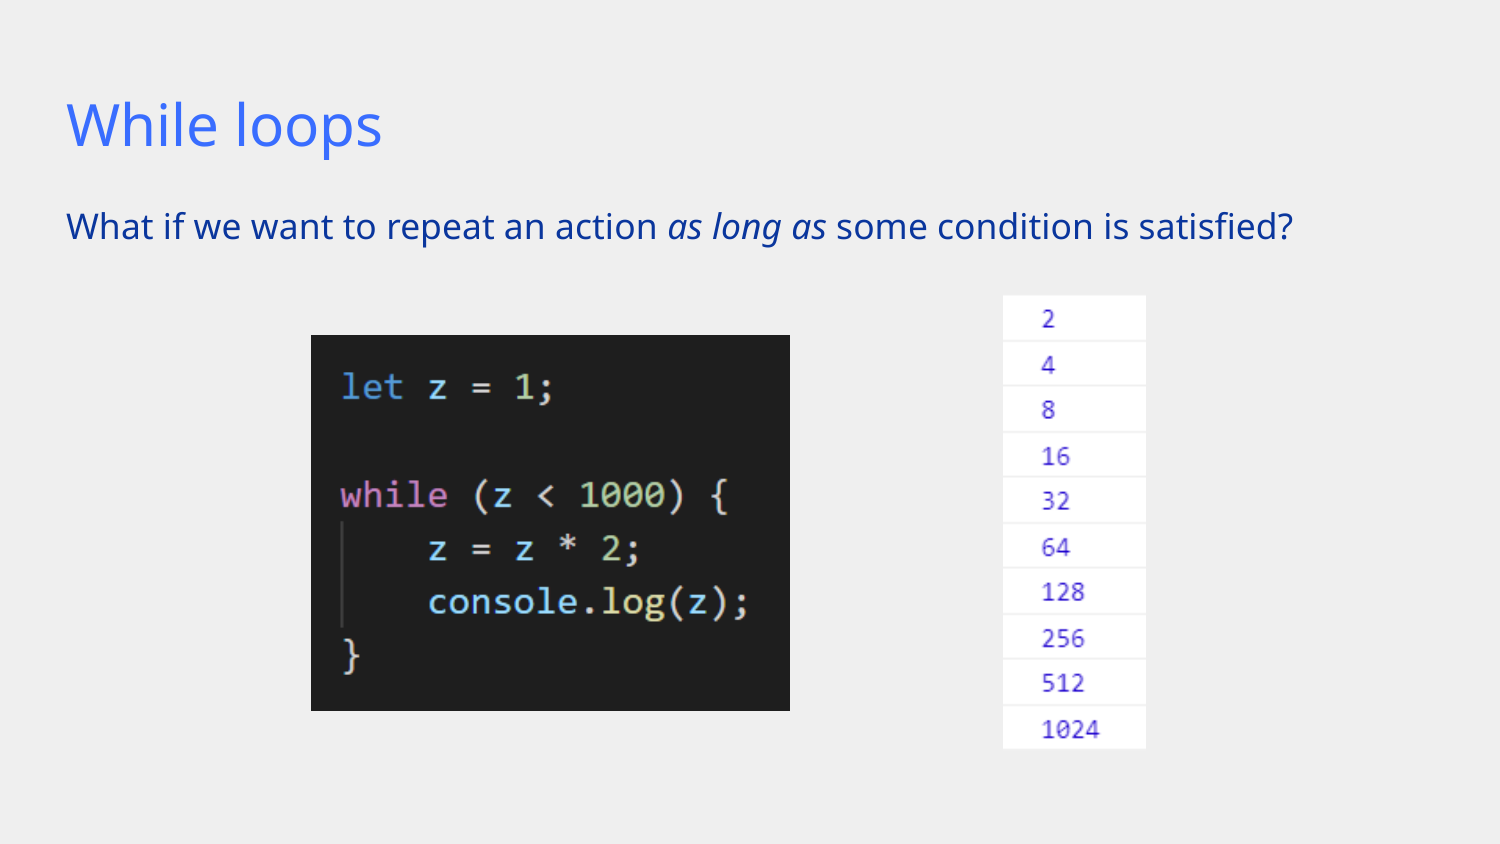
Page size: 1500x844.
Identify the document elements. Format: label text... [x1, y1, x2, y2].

title While loops [51, 72, 1449, 167]
picture [311, 334, 790, 711]
list What if we want to repeat an action as long as some condition is satisfied? [51, 189, 1449, 803]
picture [1002, 294, 1146, 751]
